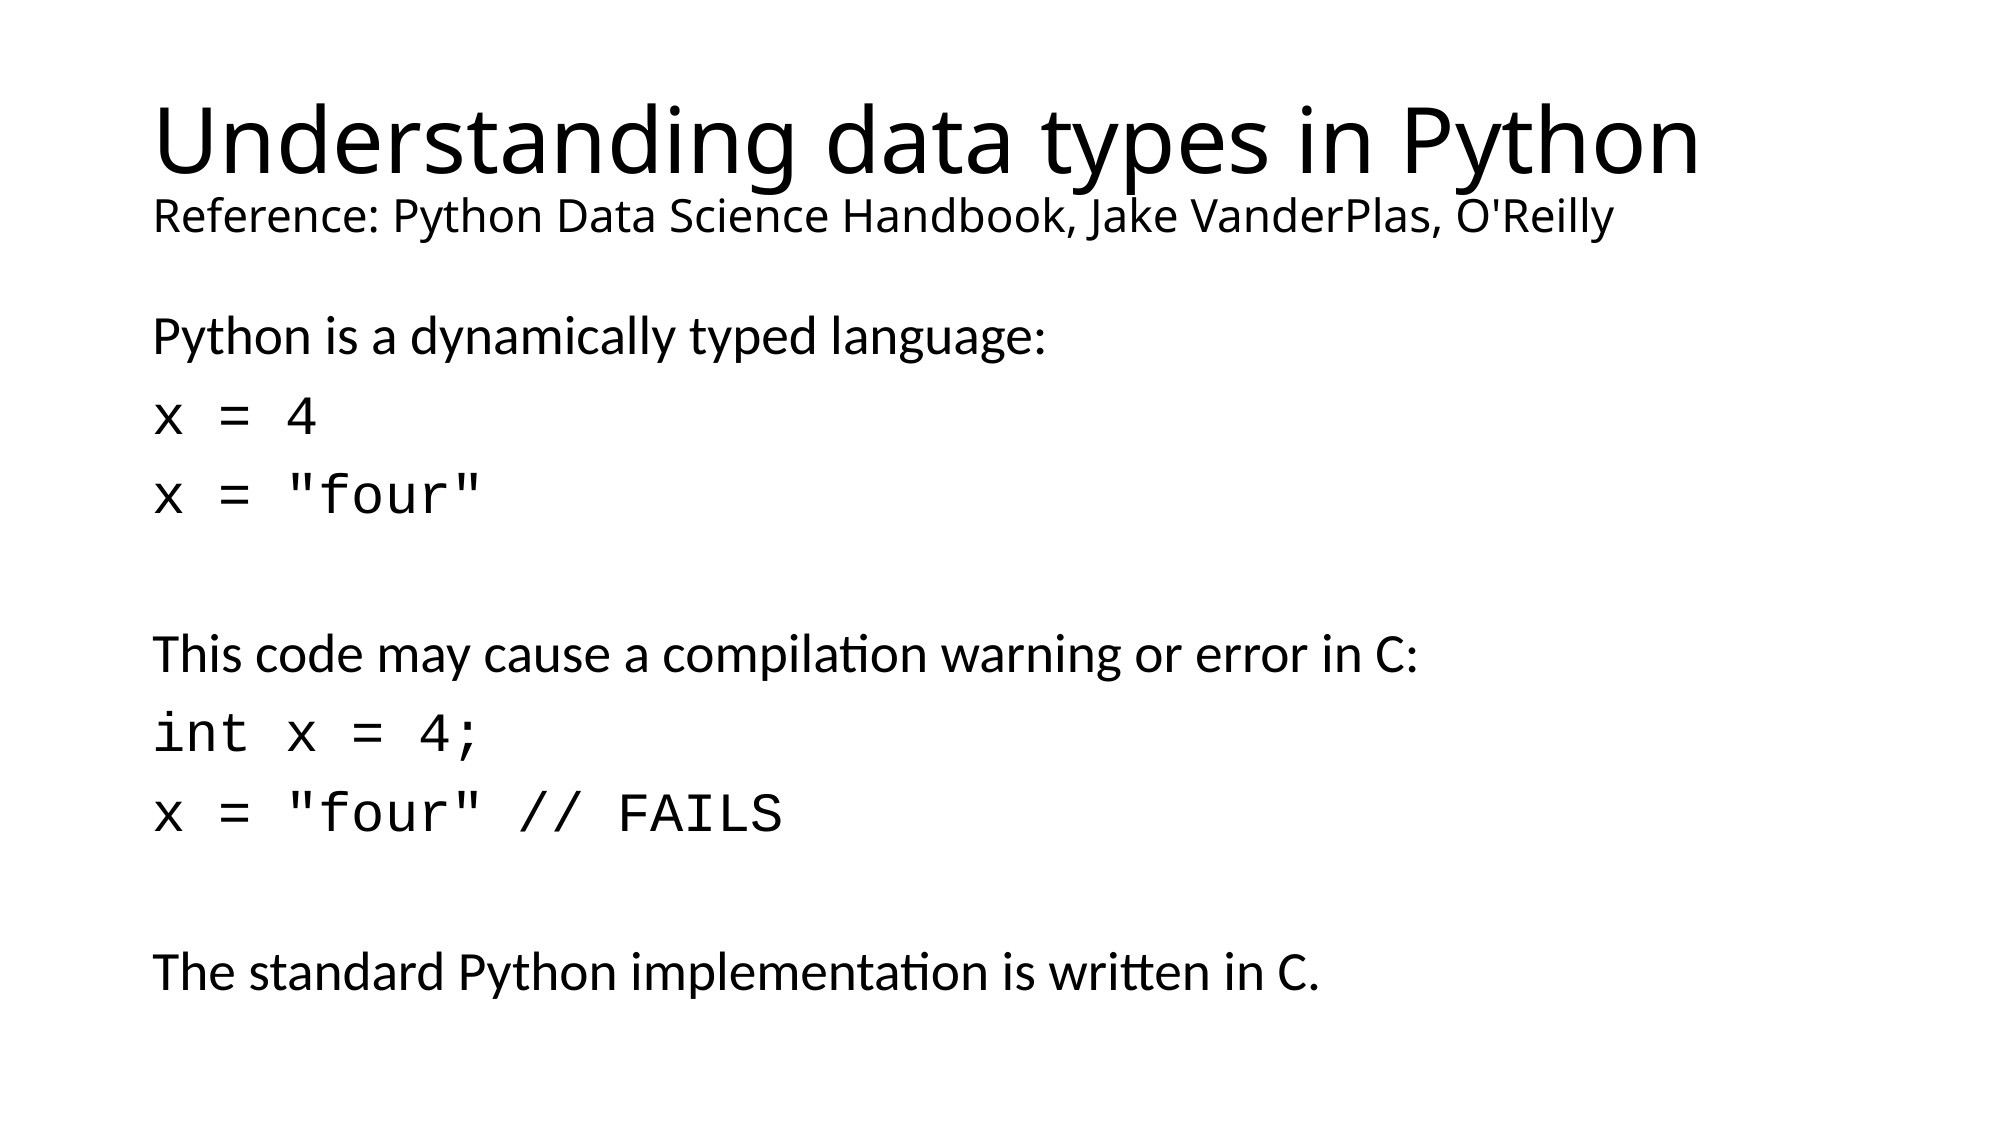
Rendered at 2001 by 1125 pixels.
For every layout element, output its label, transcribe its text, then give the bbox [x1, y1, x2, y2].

title Understanding data types in Python Reference: Python Data Science Handbook, Jake VanderPlas, O'Reilly [137, 59, 1863, 278]
list Python is a dynamically typed language: x = 4 x = "four" This code may cause a compilation warning or error in C: int x = 4; x = "four" // FAILS The standard Python implementation is written in C. [137, 299, 1863, 1014]
